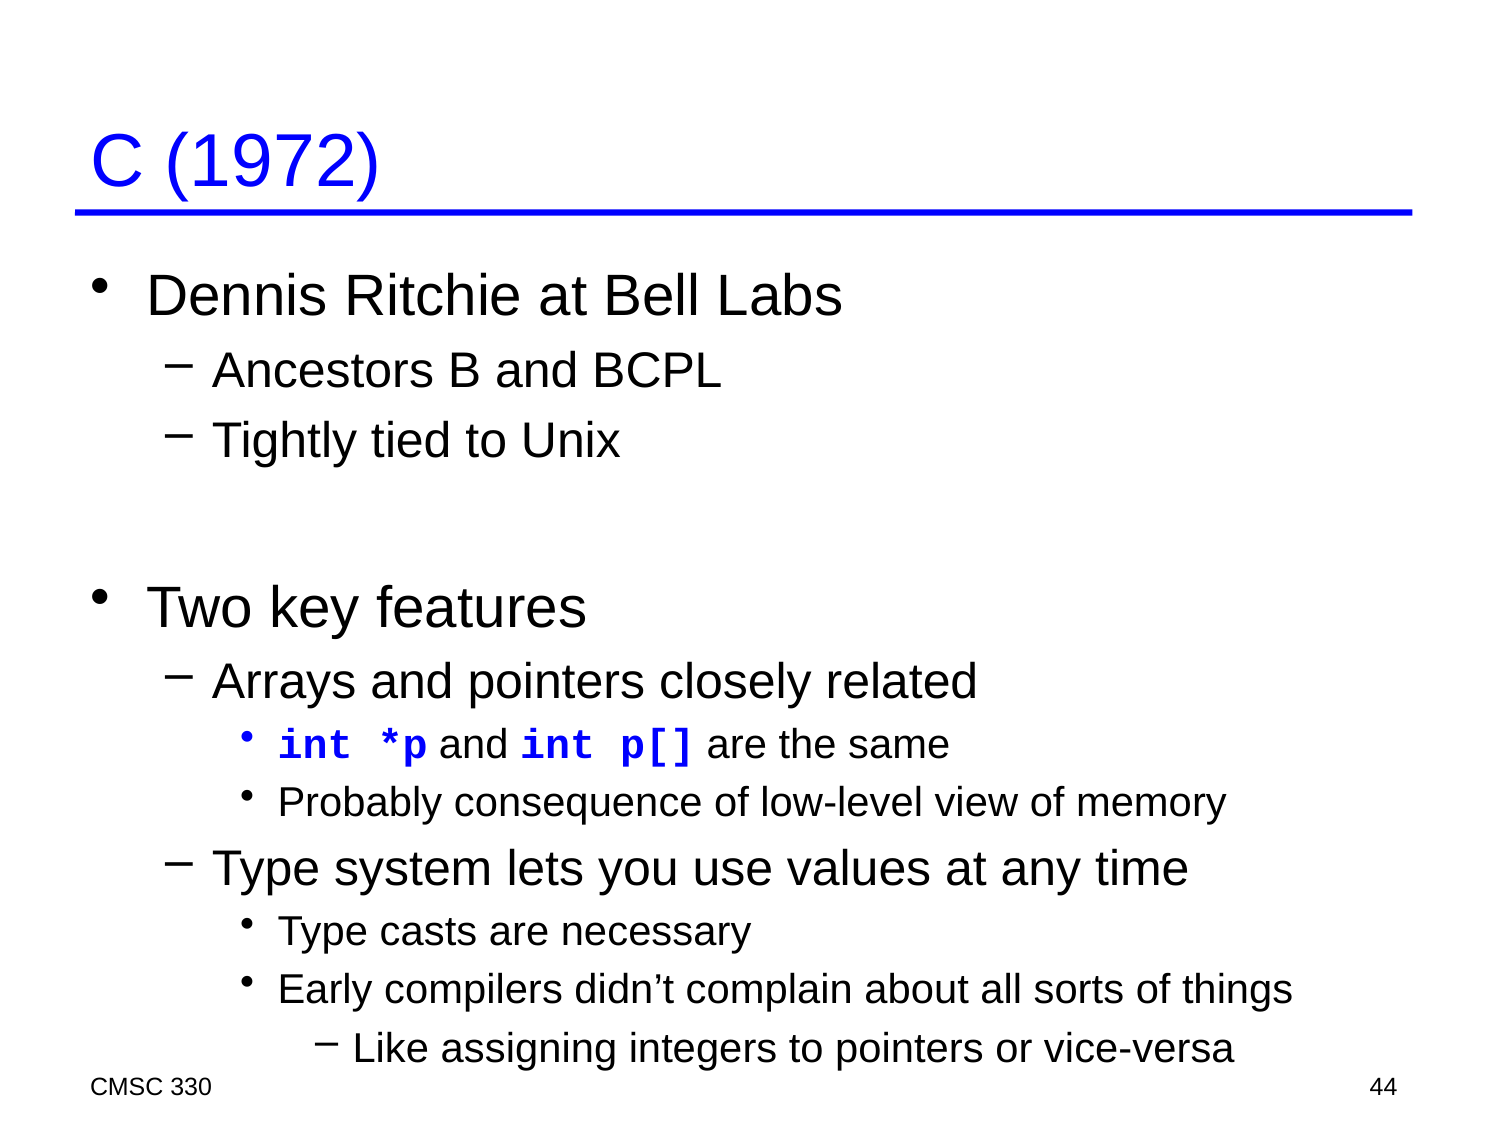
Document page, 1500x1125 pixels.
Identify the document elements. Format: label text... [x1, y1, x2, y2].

list Dennis Ritchie at Bell Labs Ancestors B and BCPL Tightly tied to Unix Two key features Arrays and pointers closely related int *p and int p[] are the same Probably consequence of low-level view of memory Type system lets you use values at any time Type casts are necessary Early compilers didn’t complain about all sorts of things Like assigning integers to pointers or vice-versa [74, 249, 1413, 1051]
slide_number 44 [1099, 1062, 1413, 1101]
footer CMSC 330 [74, 1062, 988, 1101]
title C (1972) [74, 99, 1413, 213]
